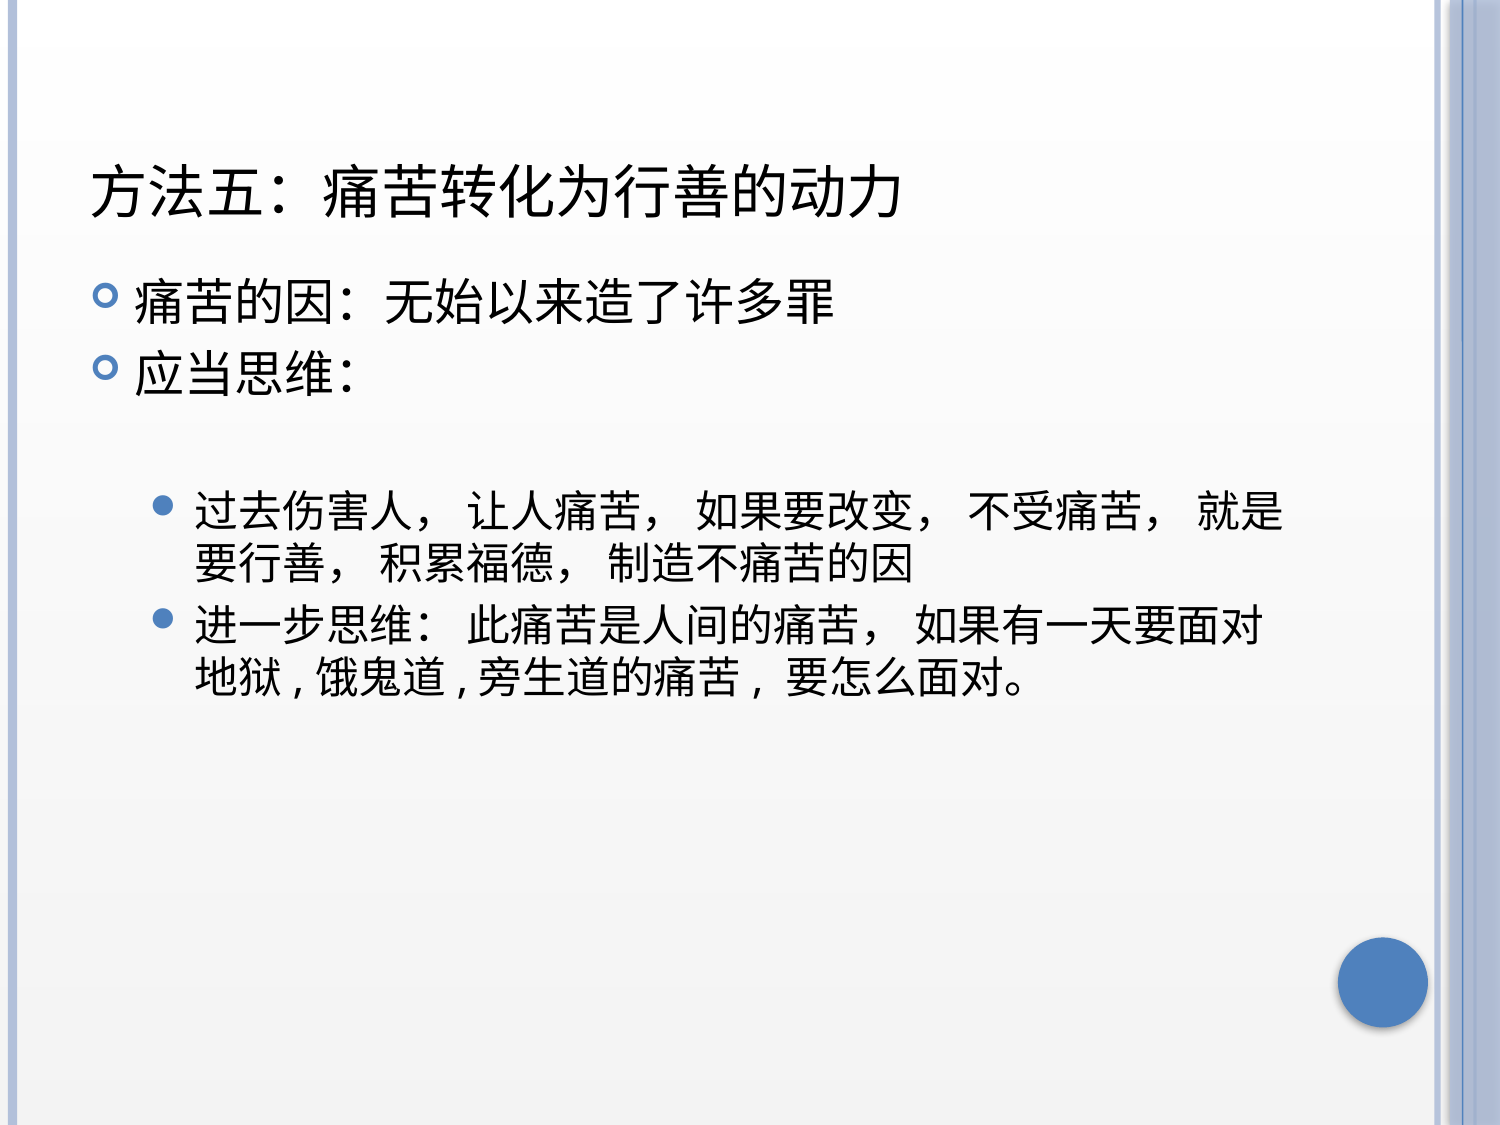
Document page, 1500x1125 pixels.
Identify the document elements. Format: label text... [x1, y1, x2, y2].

title 方法五：痛苦转化为行善的动力 [75, 45, 1300, 233]
list 痛苦的因：无始以来造了许多罪 应当思维： 过去伤害人， 让人痛苦， 如果要改变， 不受痛苦， 就是要行善， 积累福德， 制造不痛苦的因 进一步思维： 此痛苦是人间的痛苦， 如果有一天要面对地狱,饿鬼道,旁生道的痛苦, 要怎么面对。 [75, 262, 1300, 1062]
